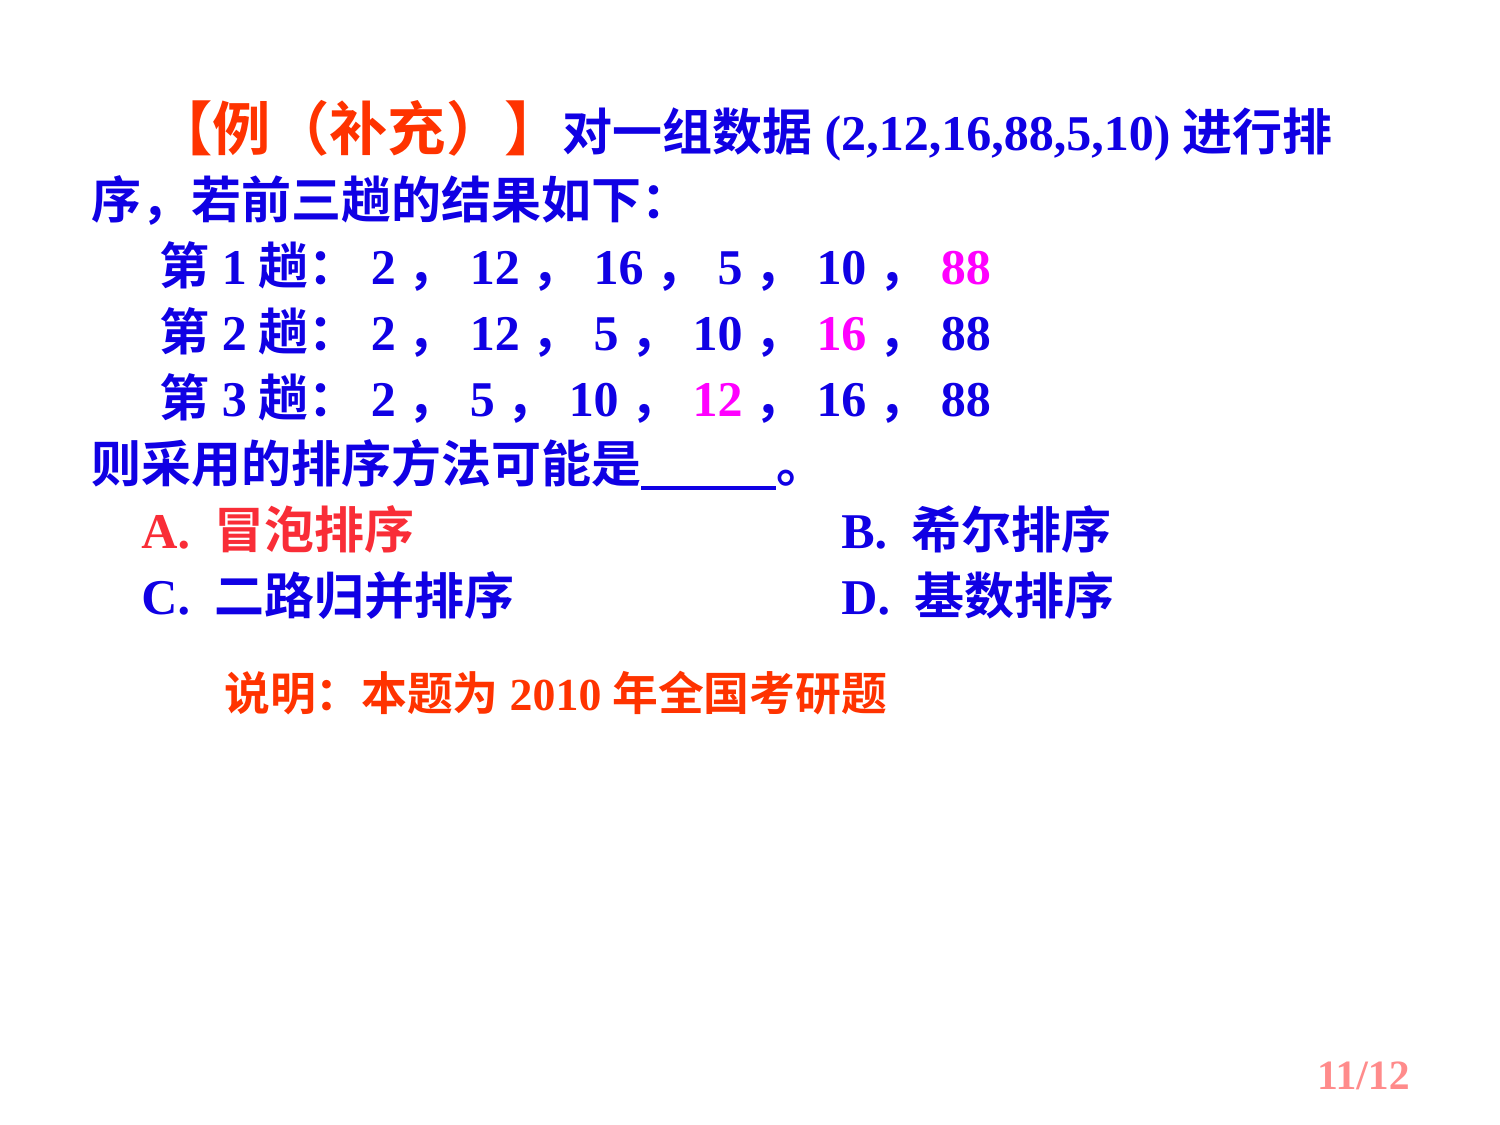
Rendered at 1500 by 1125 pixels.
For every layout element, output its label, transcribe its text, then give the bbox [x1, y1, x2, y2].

text_box 【例（补充）】对一组数据(2,12,16,88,5,10)进行排序，若前三趟的结果如下： 第1趟：2，12，16，5，10，88 第2趟：2，12，5，10，16，88 第3趟：2，5，10，12，16，88 则采用的排序方法可能是 。 A. 冒泡排序 B. 希尔排序 C. 二路归并排序 D. 基数排序 [76, 78, 1412, 632]
text_box 说明：本题为2010年全国考研题 [135, 657, 987, 727]
slide_number 11/12 [1074, 1042, 1425, 1103]
